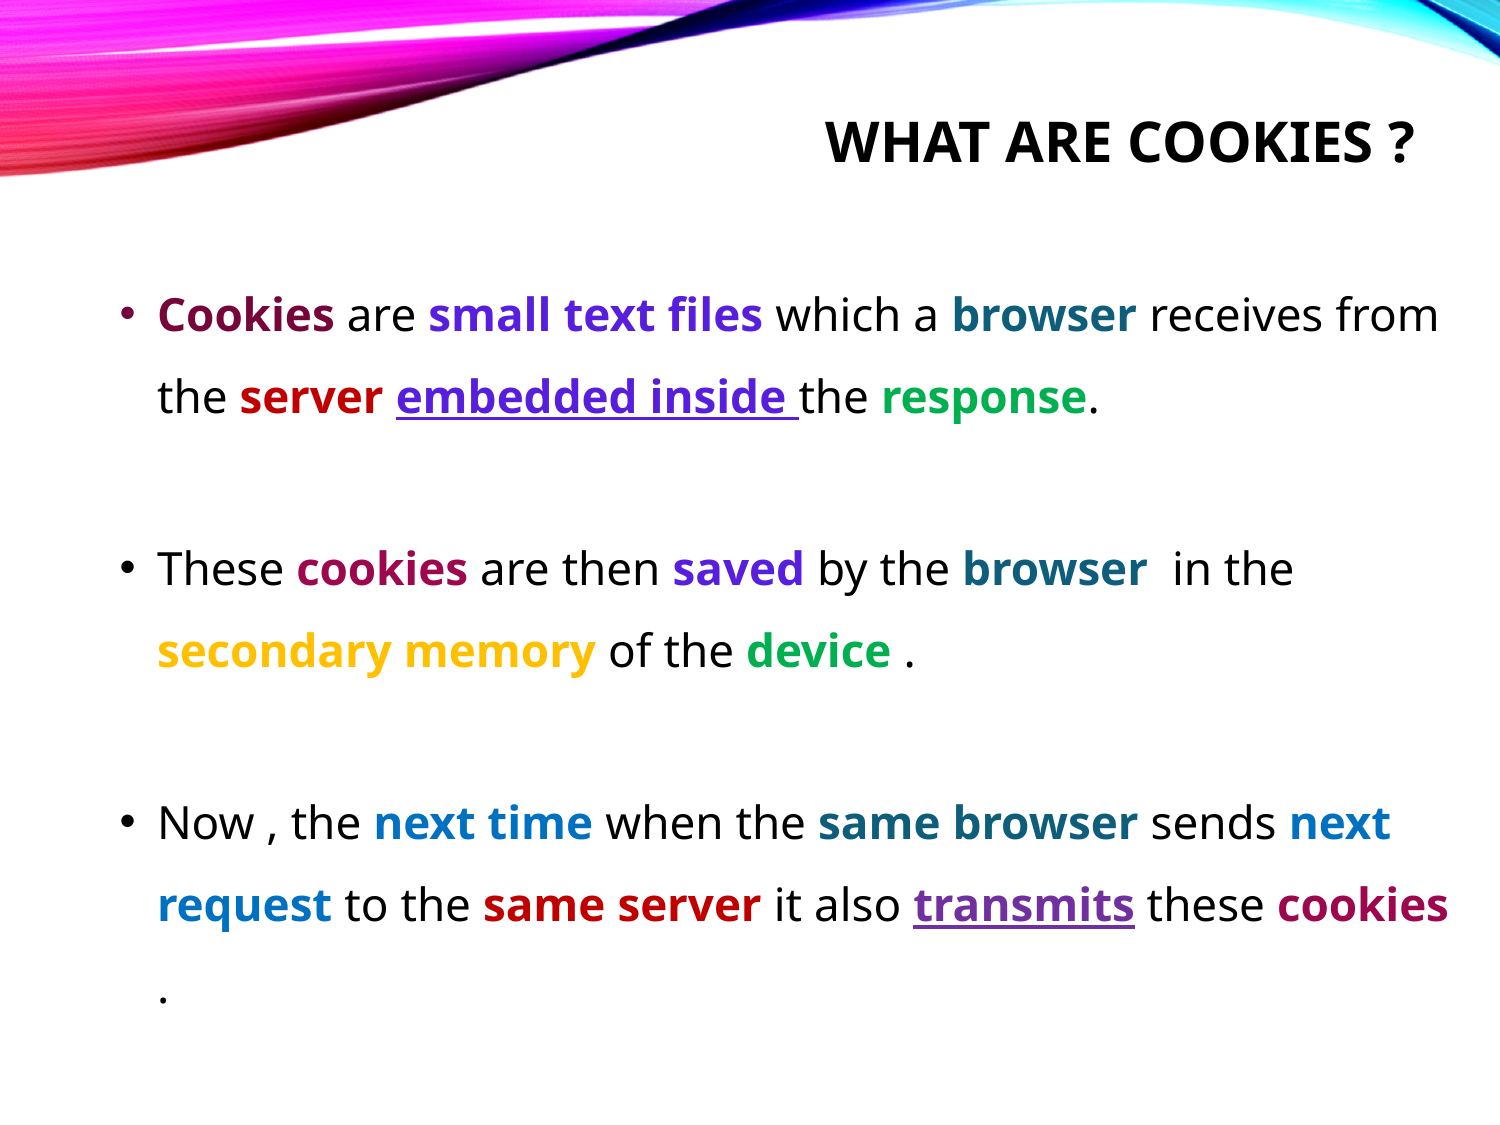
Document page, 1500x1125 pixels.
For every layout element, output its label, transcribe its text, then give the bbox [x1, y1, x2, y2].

picture [0, 0, 1500, 178]
list Cookies are small text files which a browser receives from the server embedded inside the response. These cookies are then saved by the browser in the secondary memory of the device . Now , the next time when the same browser sends next request to the same server it also transmits these cookies . [29, 250, 1475, 1111]
title What are cookies ? [383, 38, 1431, 250]
